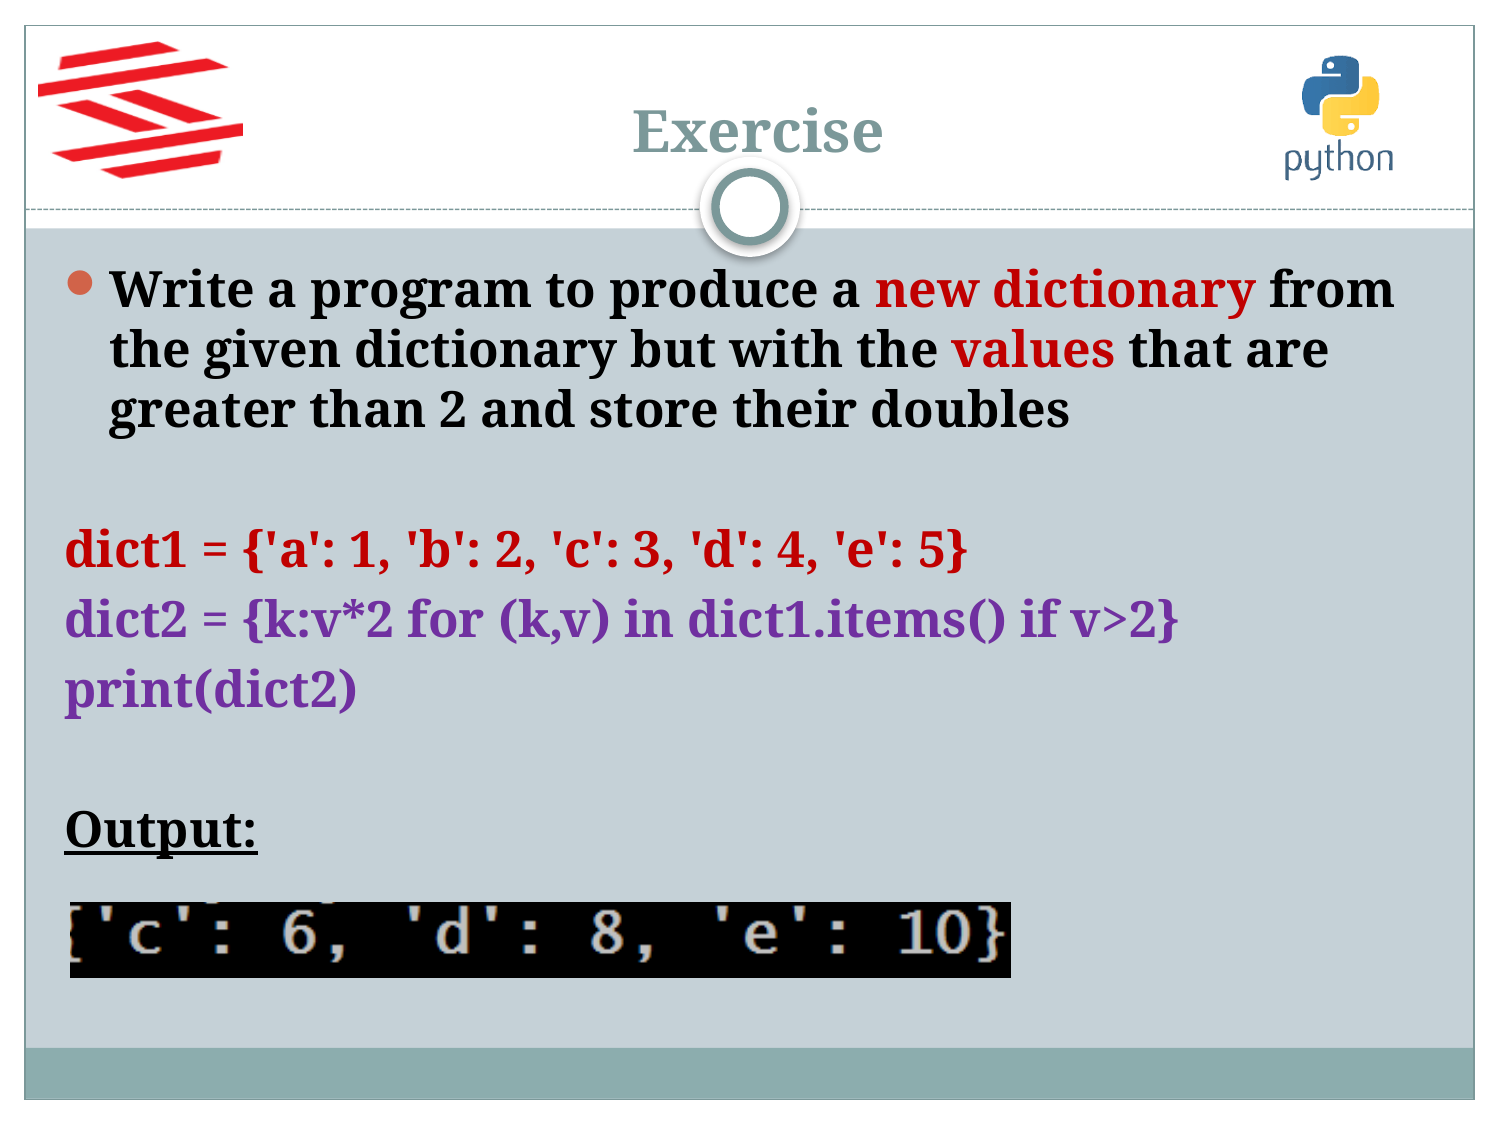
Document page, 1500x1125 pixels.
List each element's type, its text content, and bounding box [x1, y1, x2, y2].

picture [37, 40, 243, 185]
list Write a program to produce a new dictionary from the given dictionary but with the values that are greater than 2 and store their doubles dict1 = {'a': 1, 'b': 2, 'c': 3, 'd': 4, 'e': 5} dict2 = {k:v*2 for (k,v) in dict1.items() if v>2} print(dict2) Output: [49, 250, 1445, 1047]
title Exercise [248, 46, 1459, 172]
picture [70, 902, 1011, 978]
picture [1206, 53, 1471, 186]
